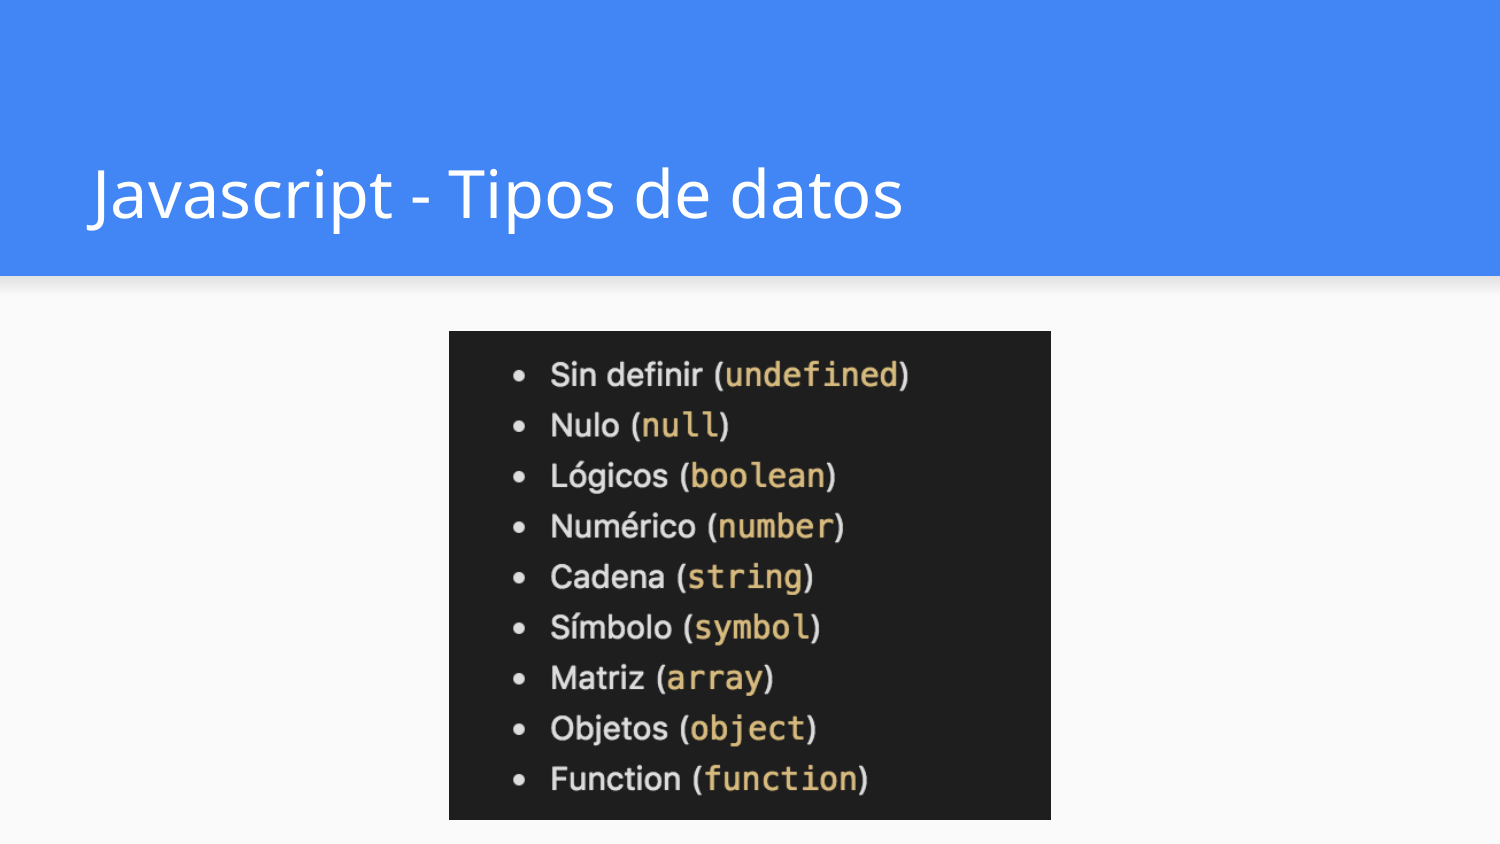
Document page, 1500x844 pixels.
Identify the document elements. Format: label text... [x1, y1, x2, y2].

picture [449, 331, 1051, 821]
title Javascript - Tipos de datos [77, 121, 1427, 248]
